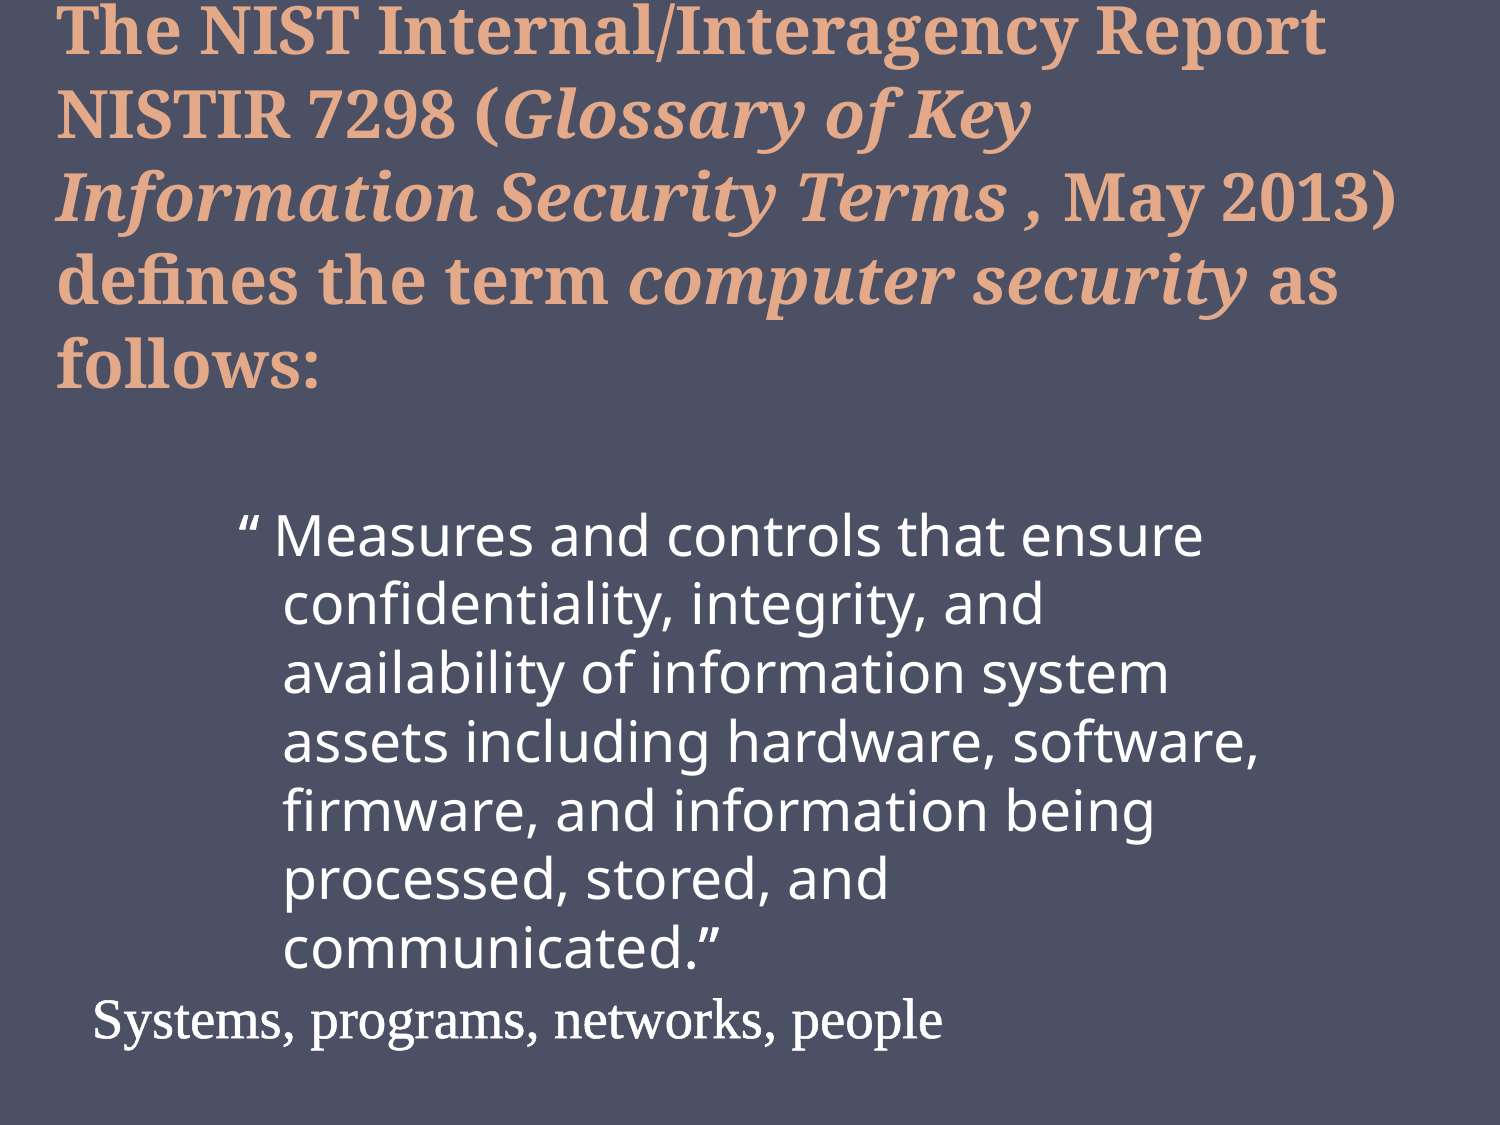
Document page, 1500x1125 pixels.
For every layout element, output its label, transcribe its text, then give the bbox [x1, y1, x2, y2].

title The NIST Internal/Interagency Report NISTIR 7298 (Glossary of Key Information Security Terms , May 2013) defines the term computer security as follows: [41, 113, 1427, 409]
list “ Measures and controls that ensure confidentiality, integrity, and availability of information system assets including hardware, software, firmware, and information being processed, stored, and communicated.” Systems, programs, networks, people [76, 491, 1427, 1059]
